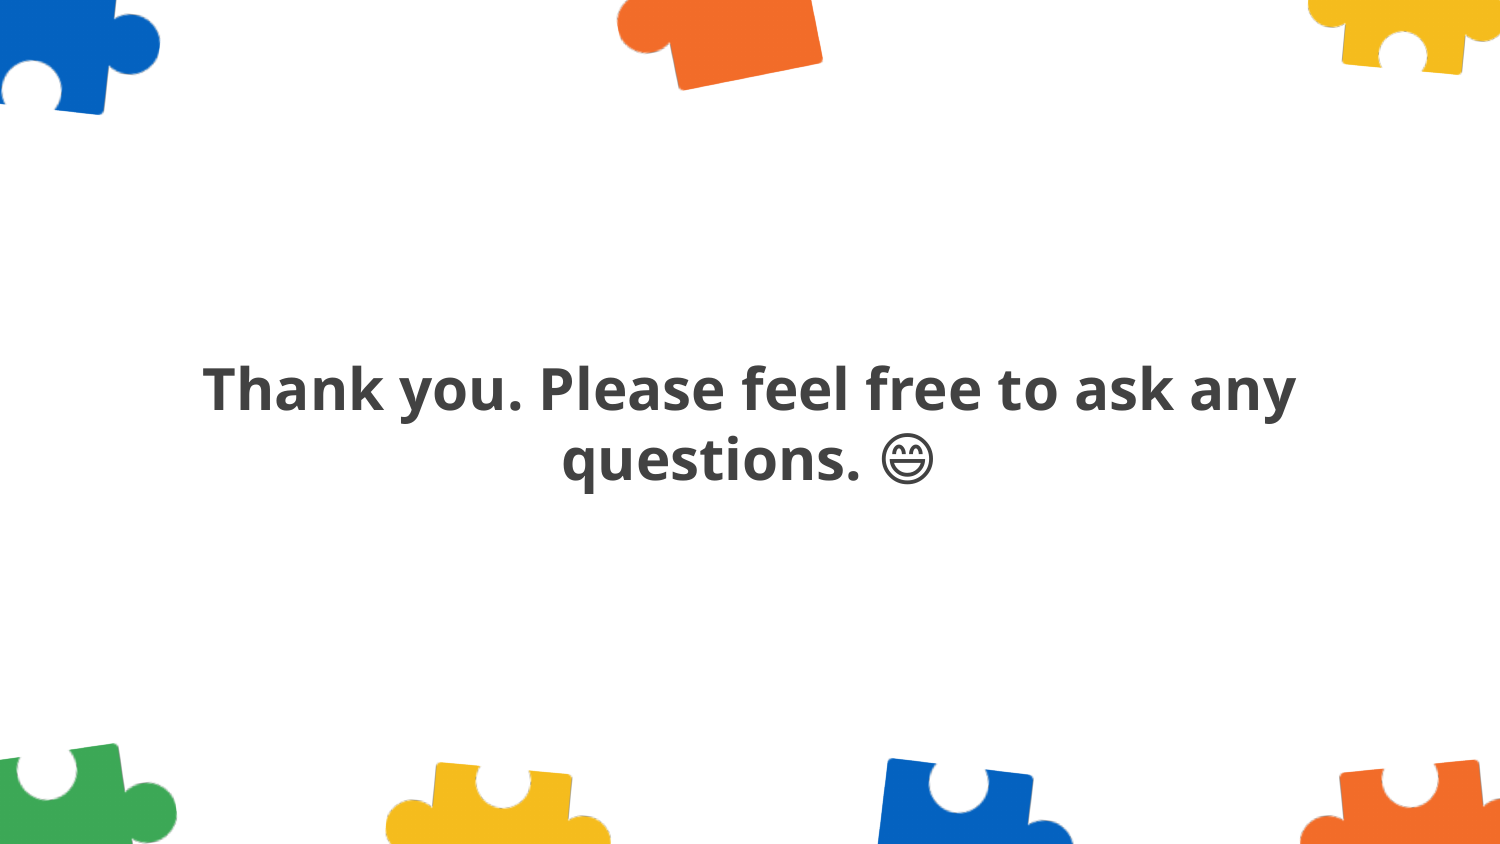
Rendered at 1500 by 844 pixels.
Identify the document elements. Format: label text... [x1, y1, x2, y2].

title Thank you. Please feel free to ask any questions. 😄 [86, 362, 1413, 482]
picture [613, 0, 823, 100]
picture [1294, 758, 1500, 844]
picture [1303, 0, 1500, 78]
picture [385, 758, 616, 844]
picture [878, 758, 1081, 844]
picture [0, 736, 181, 844]
picture [0, 0, 164, 120]
